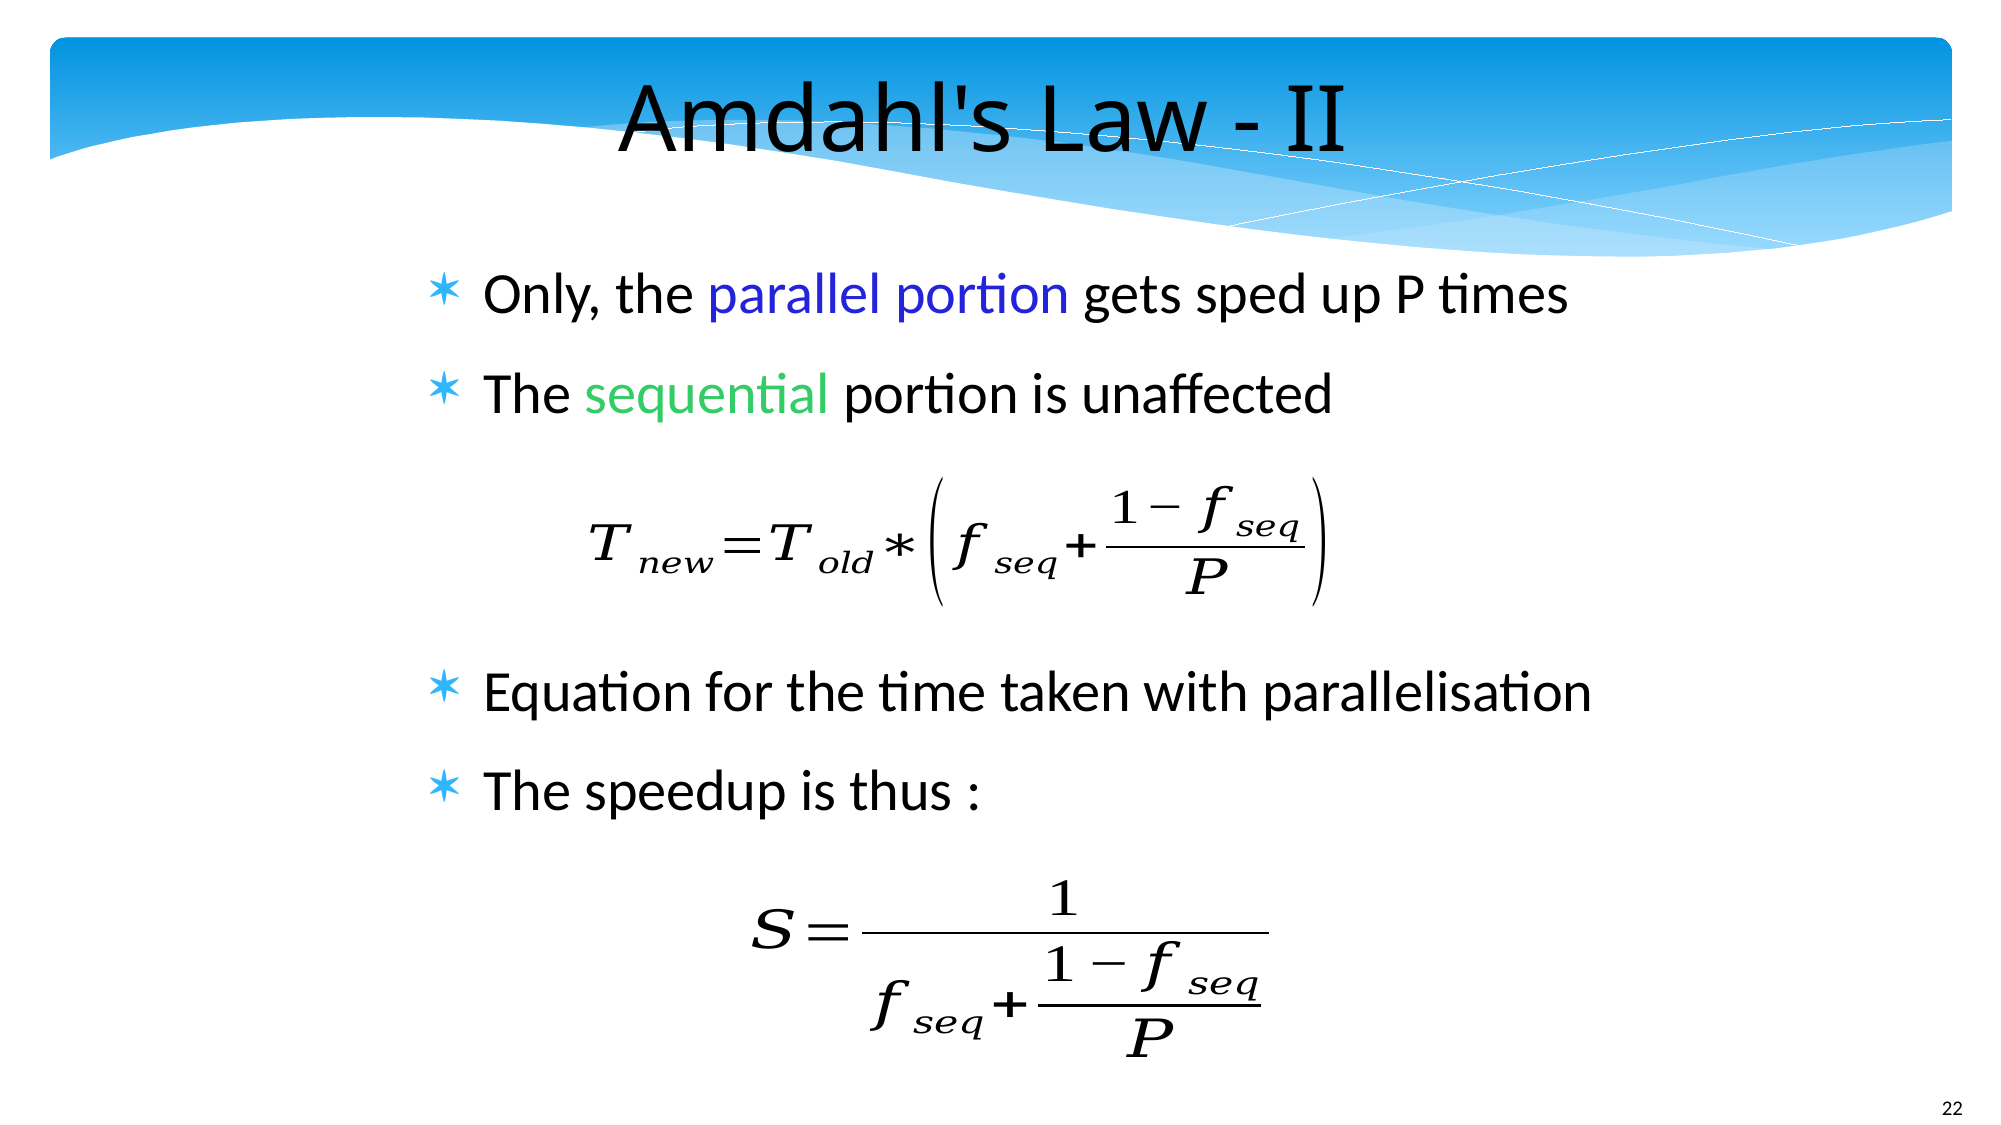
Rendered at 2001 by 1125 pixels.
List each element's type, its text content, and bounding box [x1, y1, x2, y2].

title Amdahl's Law - II [375, 37, 1592, 192]
list Only, the parallel portion gets sped up P times The sequential portion is unaffected Equation for the time taken with parallelisation The speedup is thus : [412, 255, 1630, 999]
